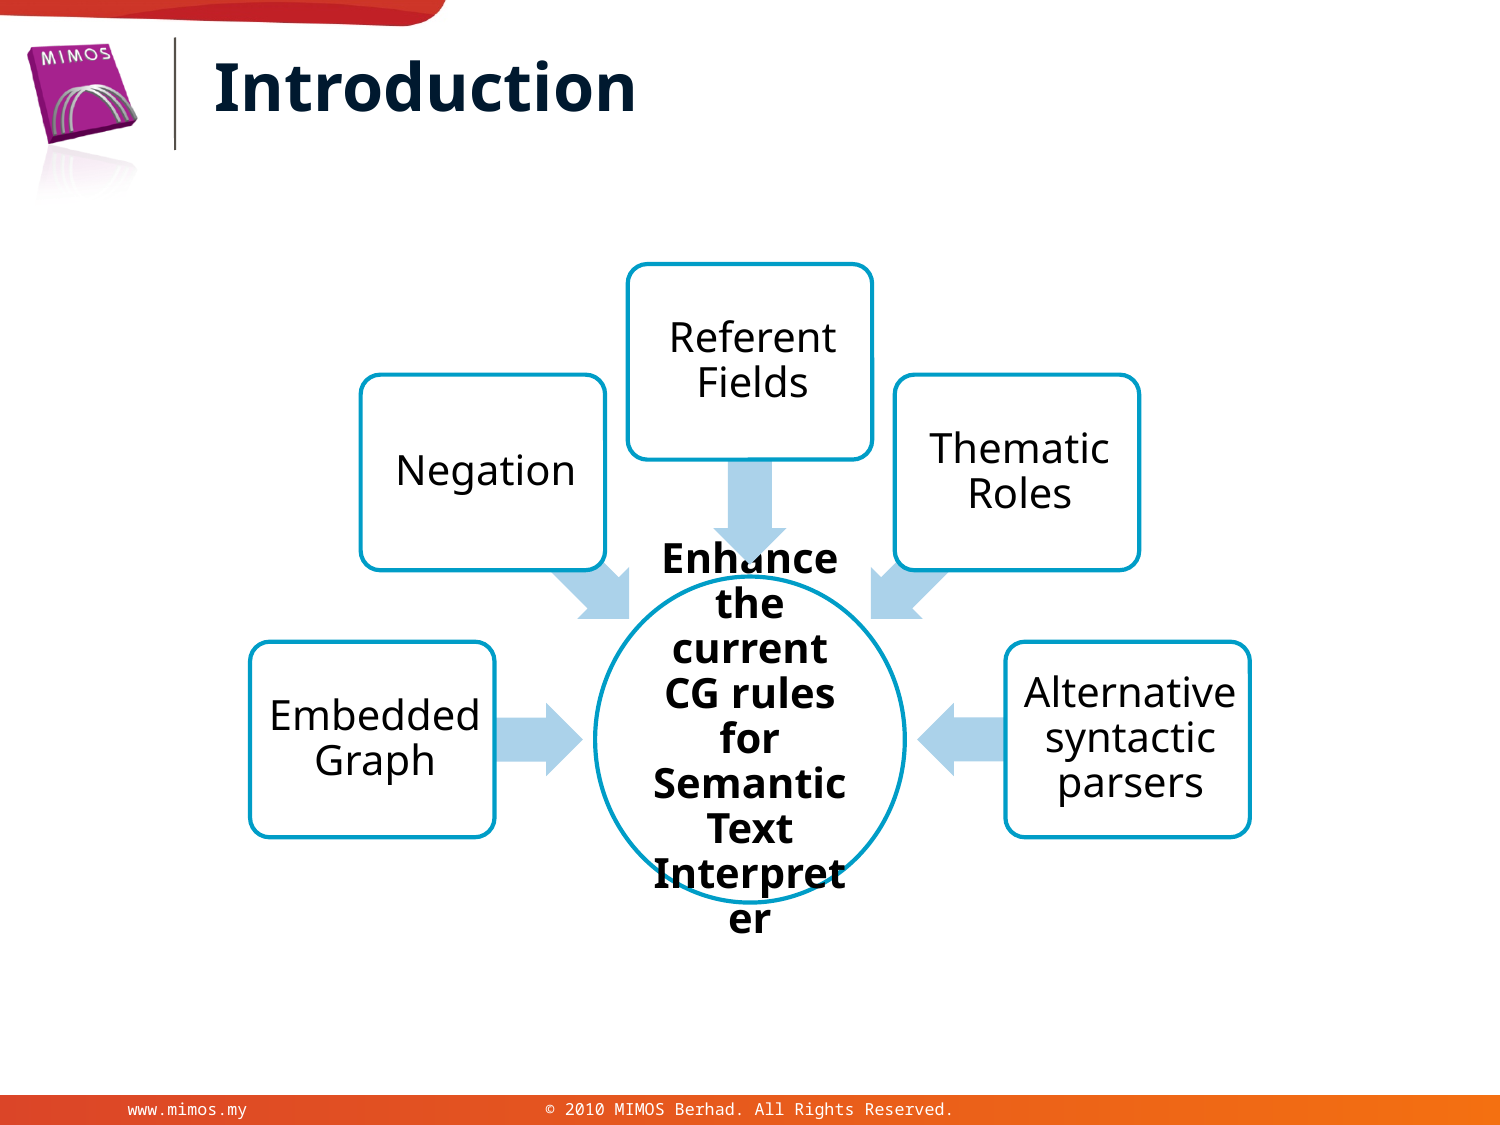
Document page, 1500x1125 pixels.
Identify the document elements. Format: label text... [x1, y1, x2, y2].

title Introduction [200, 37, 1450, 163]
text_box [249, 228, 1251, 938]
footer © 2010 MIMOS Berhad. All Rights Reserved. [512, 1091, 988, 1125]
picture [0, 0, 450, 250]
slide_number www.mimos.my [112, 1091, 426, 1125]
